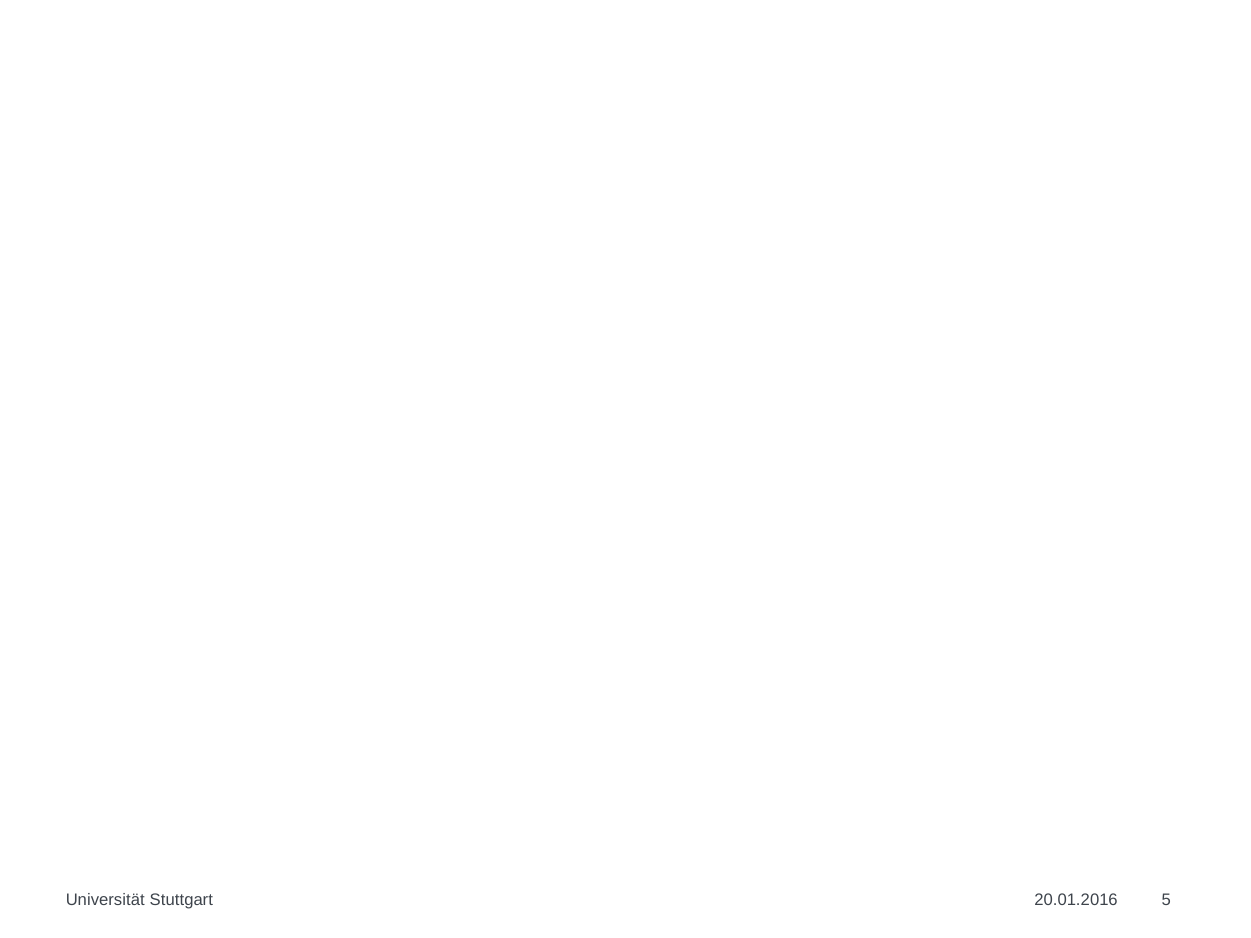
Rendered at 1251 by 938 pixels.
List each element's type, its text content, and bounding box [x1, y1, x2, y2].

footer Universität Stuttgart [65, 888, 893, 909]
slide_number 5 [1161, 888, 1198, 909]
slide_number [1034, 888, 1133, 909]
